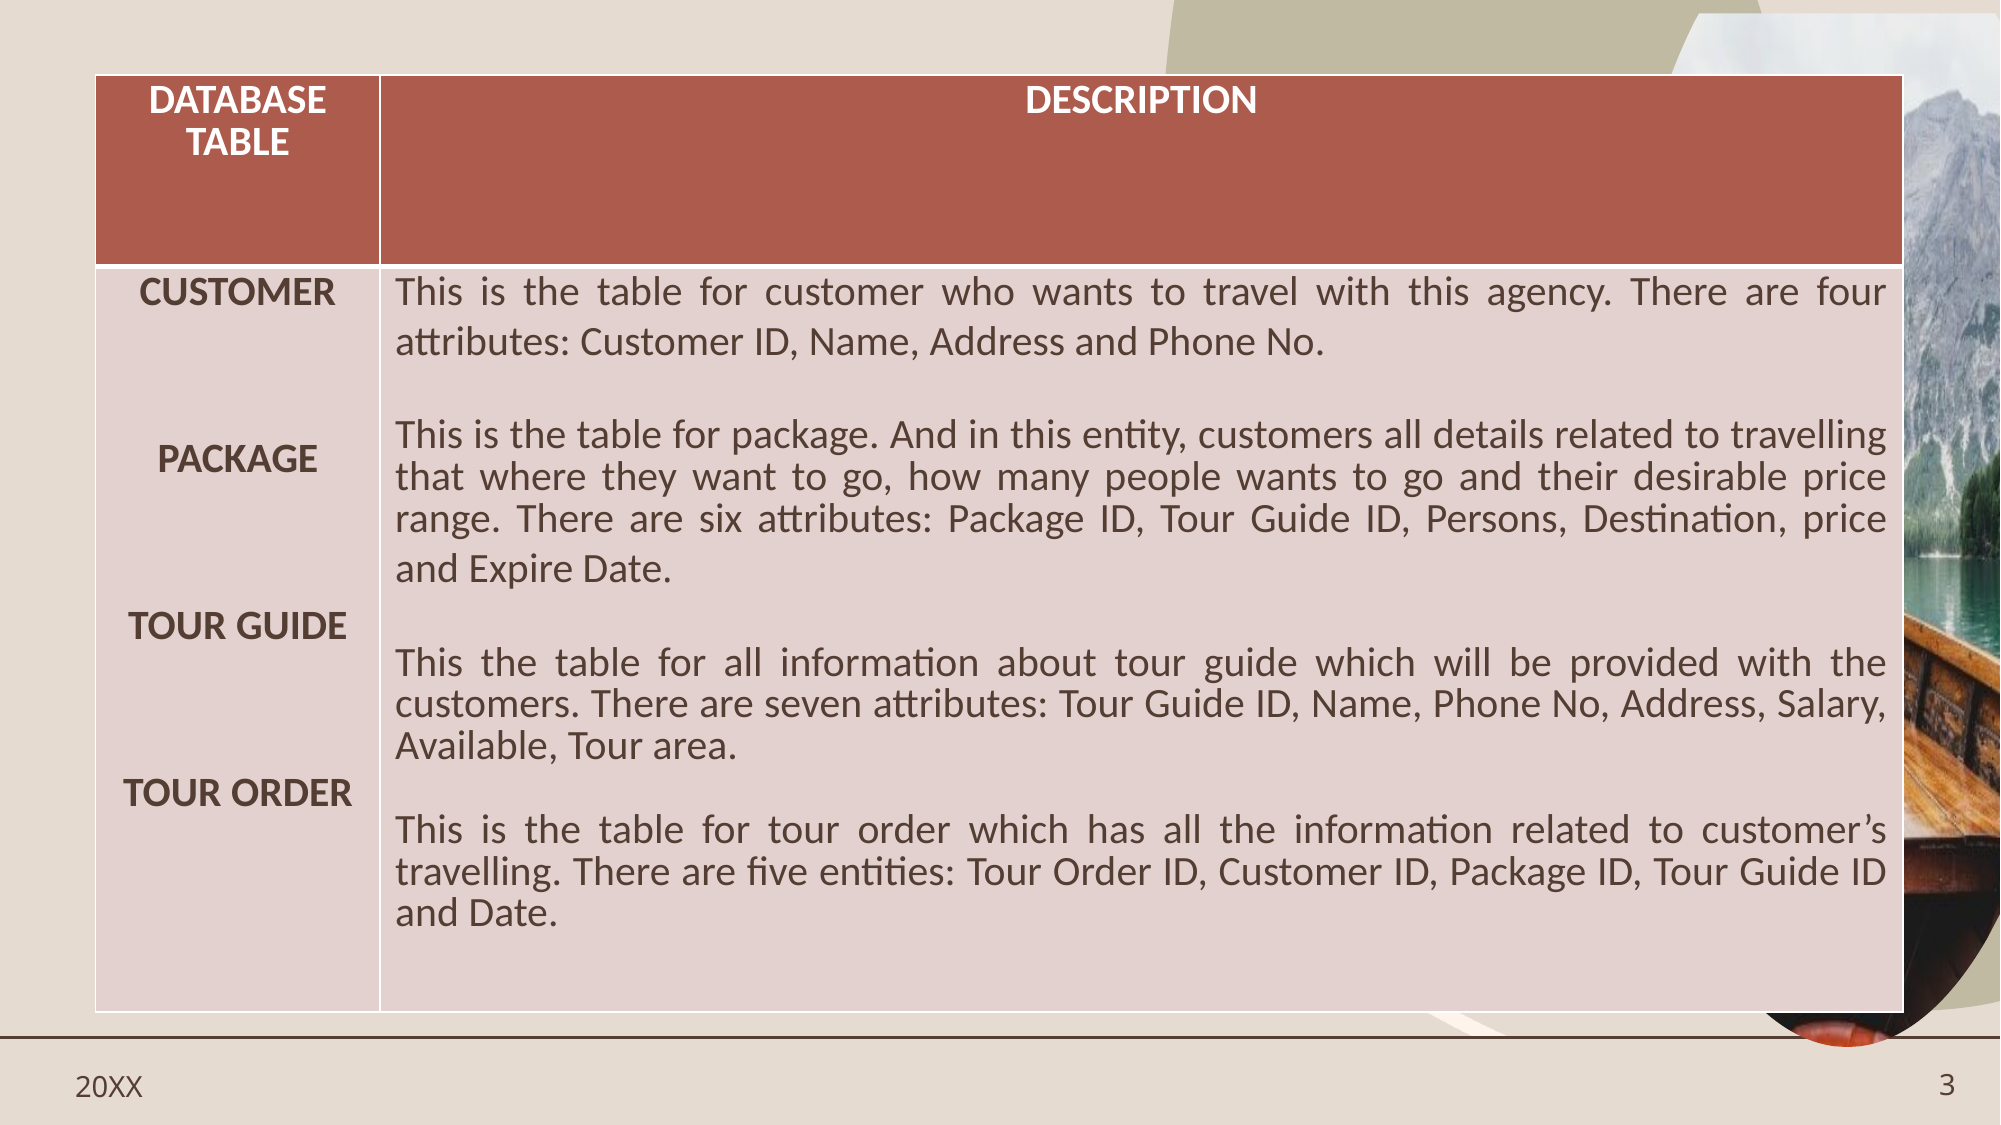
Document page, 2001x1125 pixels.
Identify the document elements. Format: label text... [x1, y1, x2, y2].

table_header DESCRIPTION [381, 76, 1607, 264]
table_header DATABASE TABLE [96, 76, 379, 264]
table_cell This is the table for customer who wants to travel with this agency. There are four attributes: Customer ID, Name, Address and Phone No. This is the table for package. And in this entity, customers all details related to travelling that where they want to go, how many people wants to go and their desirable price range. There are six attributes: Package ID, Tour Guide ID, Persons, Destination, price and Expire Date. This the table for all information about tour guide which will be provided with the customers. There are seven attributes: Tour Guide ID, Name, Phone No, Address, Salary, Available, Tour area. This is the table for tour order which has all the information related to customer’s travelling. There are five entities: Tour Order ID, Customer ID, Package ID, Tour Guide ID and Date. [381, 269, 1607, 1011]
picture [1110, 13, 2000, 1048]
slide_number 20XX [60, 1060, 222, 1112]
slide_number 3 [1808, 1060, 1971, 1112]
table_cell CUSTOMER PACKAGE TOUR GUIDE TOUR ORDER [96, 269, 379, 1011]
